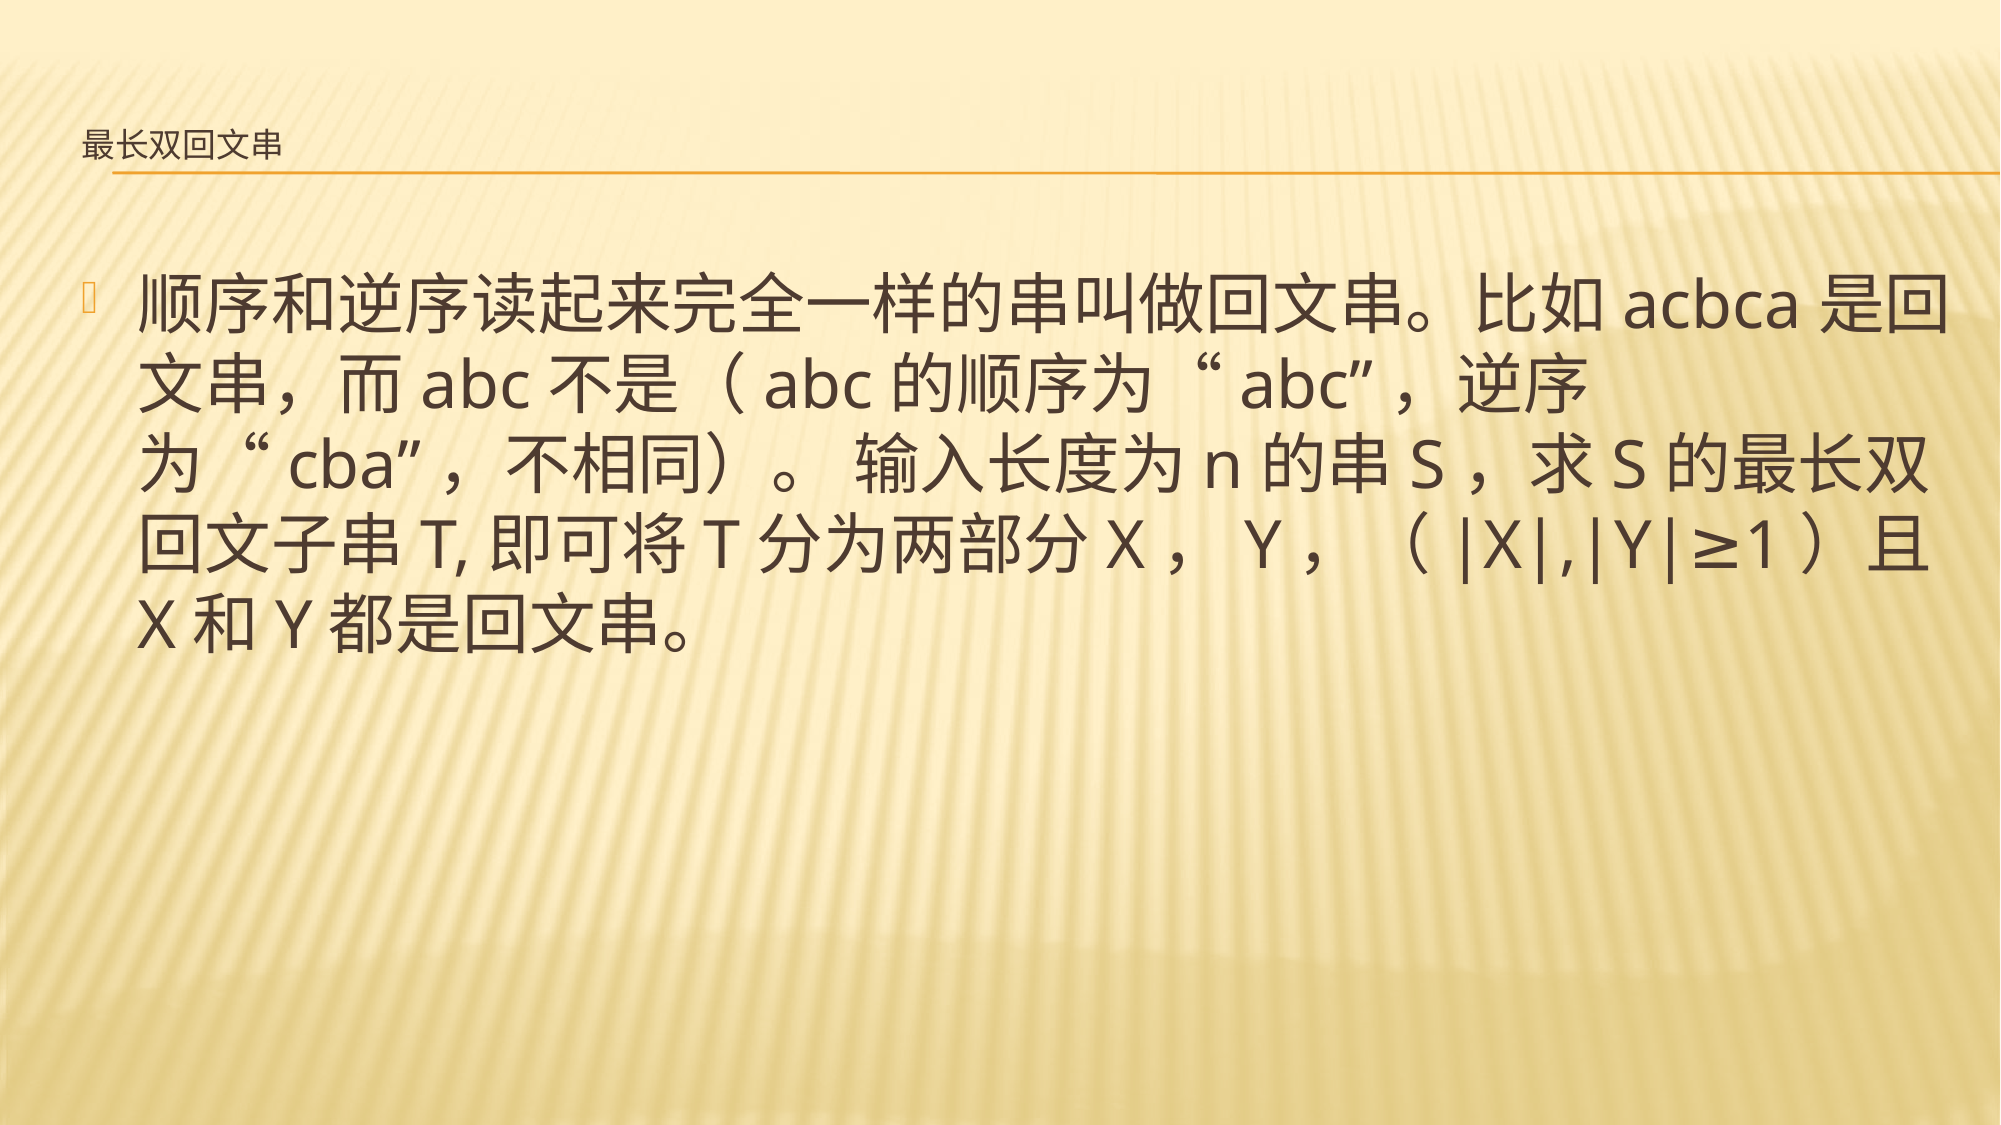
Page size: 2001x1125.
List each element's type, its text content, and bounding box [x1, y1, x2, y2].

title 最长双回文串 [66, 75, 1967, 213]
list 顺序和逆序读起来完全一样的串叫做回文串。比如acbca是回文串，而abc不是（abc的顺序为“abc”，逆序为“cba”，不相同）。 输入长度为n的串S，求S的最长双回文子串T,即可将T分为两部分X，Y，（|X|,|Y|≥1）且X和Y都是回文串。 [66, 254, 1967, 998]
